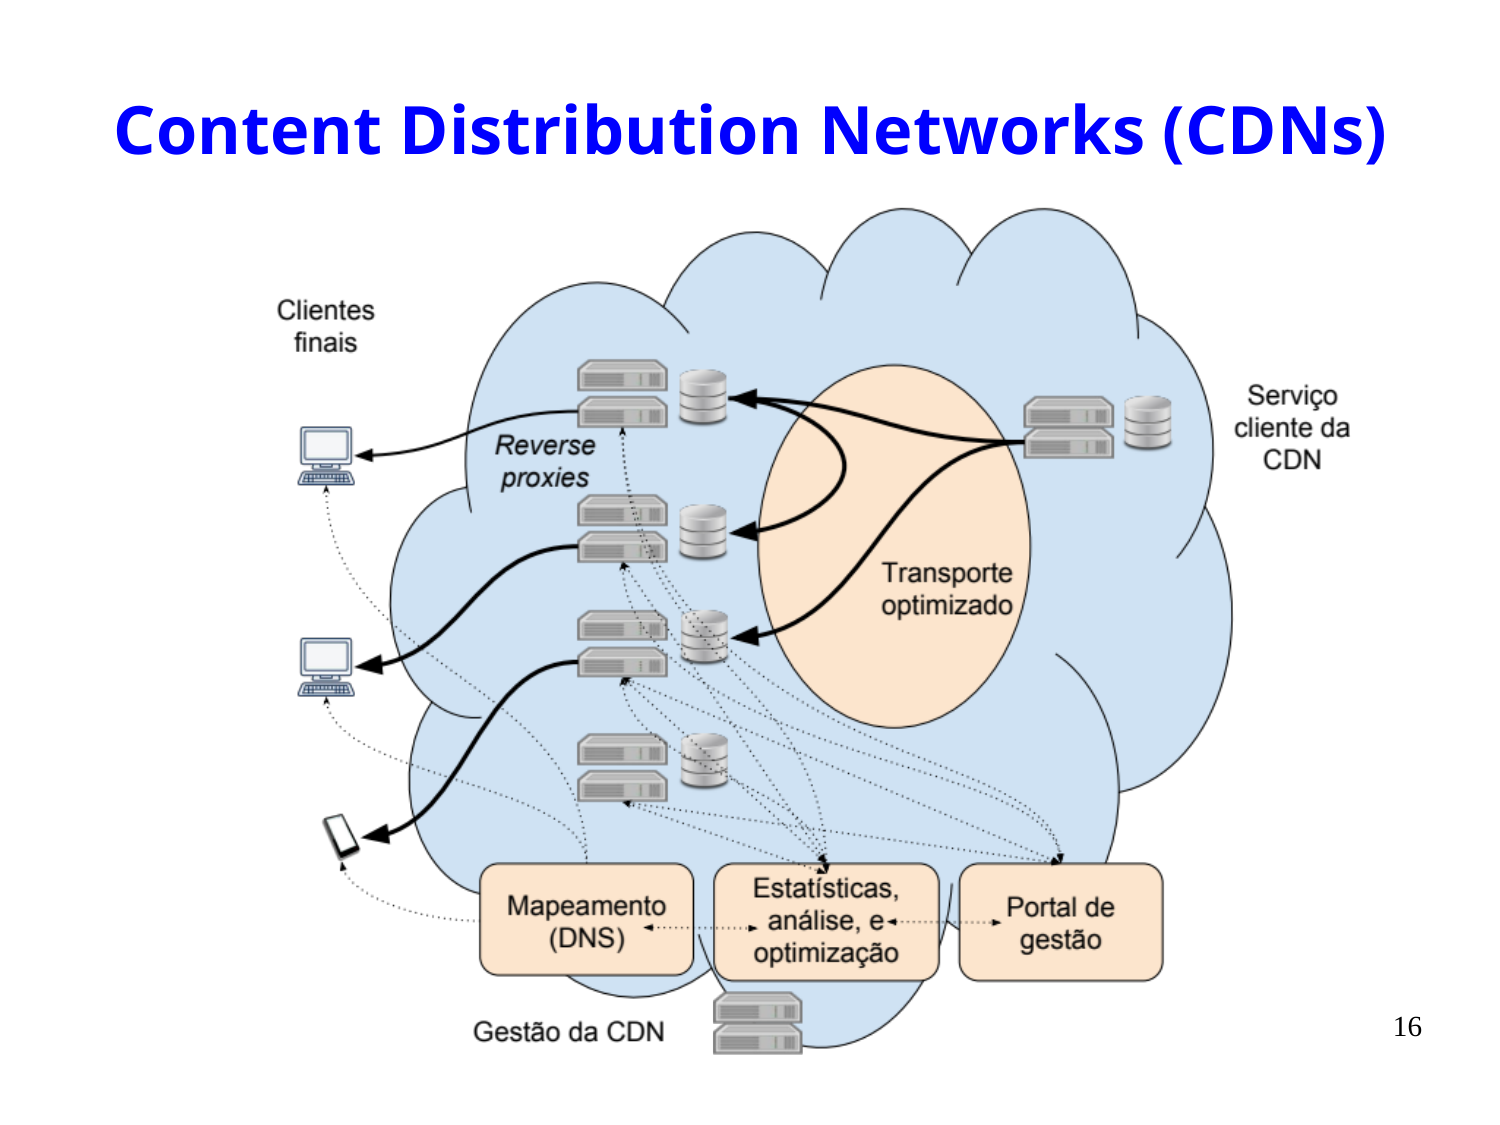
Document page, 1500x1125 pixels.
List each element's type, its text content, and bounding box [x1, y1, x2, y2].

slide_number 16 [1410, 999, 1438, 1079]
picture [193, 176, 1405, 1079]
title Content Distribution Networks (CDNs) [64, 56, 1438, 200]
